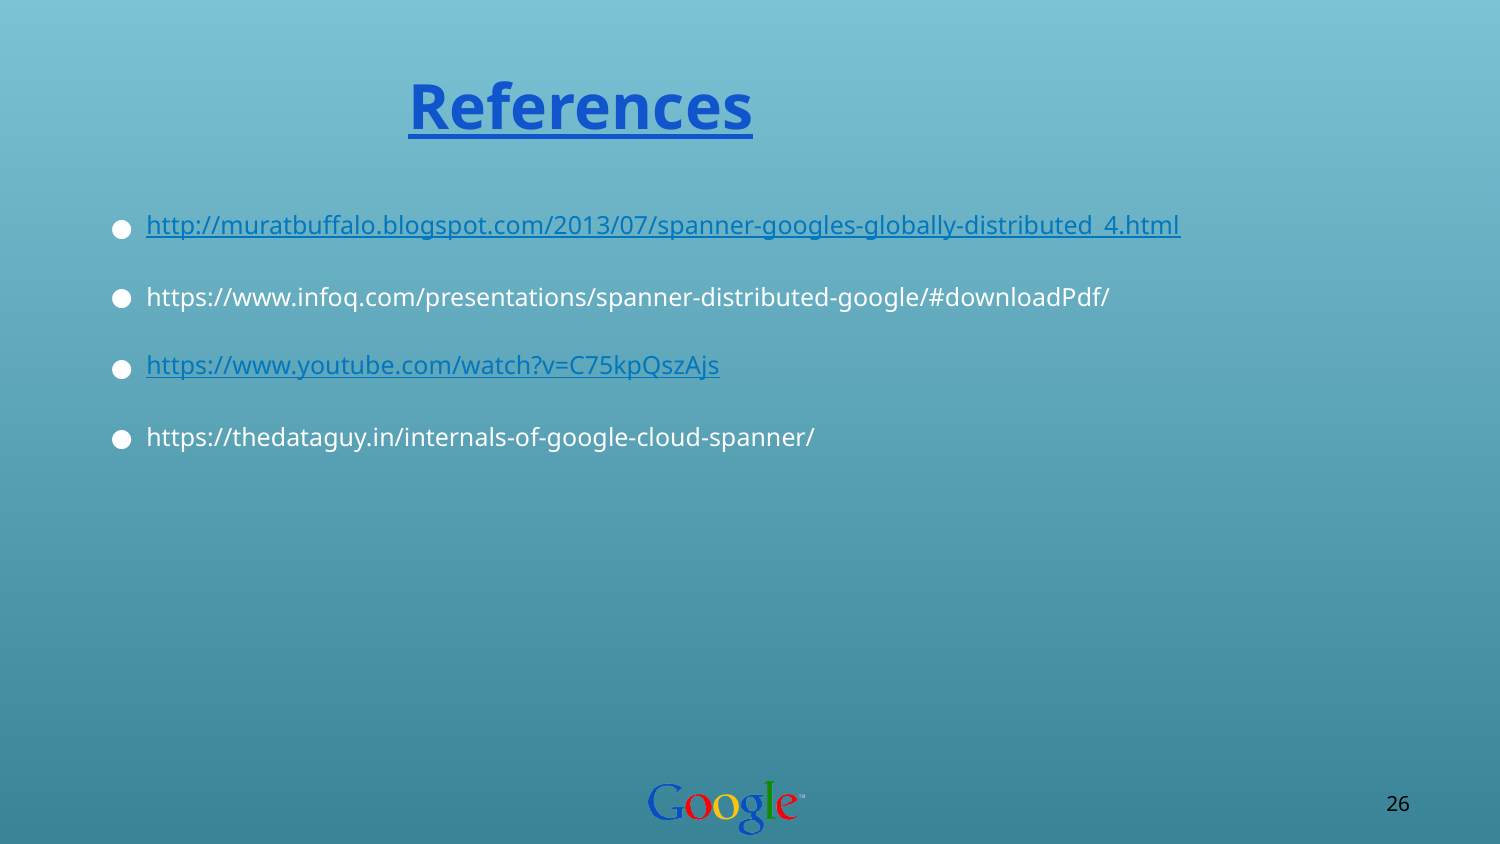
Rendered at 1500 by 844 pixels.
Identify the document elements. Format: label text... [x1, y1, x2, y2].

picture [648, 781, 805, 835]
list http://muratbuffalo.blogspot.com/2013/07/spanner-googles-globally-distributed_4.html https://www.infoq.com/presentations/spanner-distributed-google/#downloadPdf/ https://www.youtube.com/watch?v=C75kpQszAjs https://thedataguy.in/internals-of-google-cloud-spanner/ [75, 196, 1425, 754]
slide_number ‹#› [1074, 782, 1425, 827]
title References [75, 33, 1087, 175]
